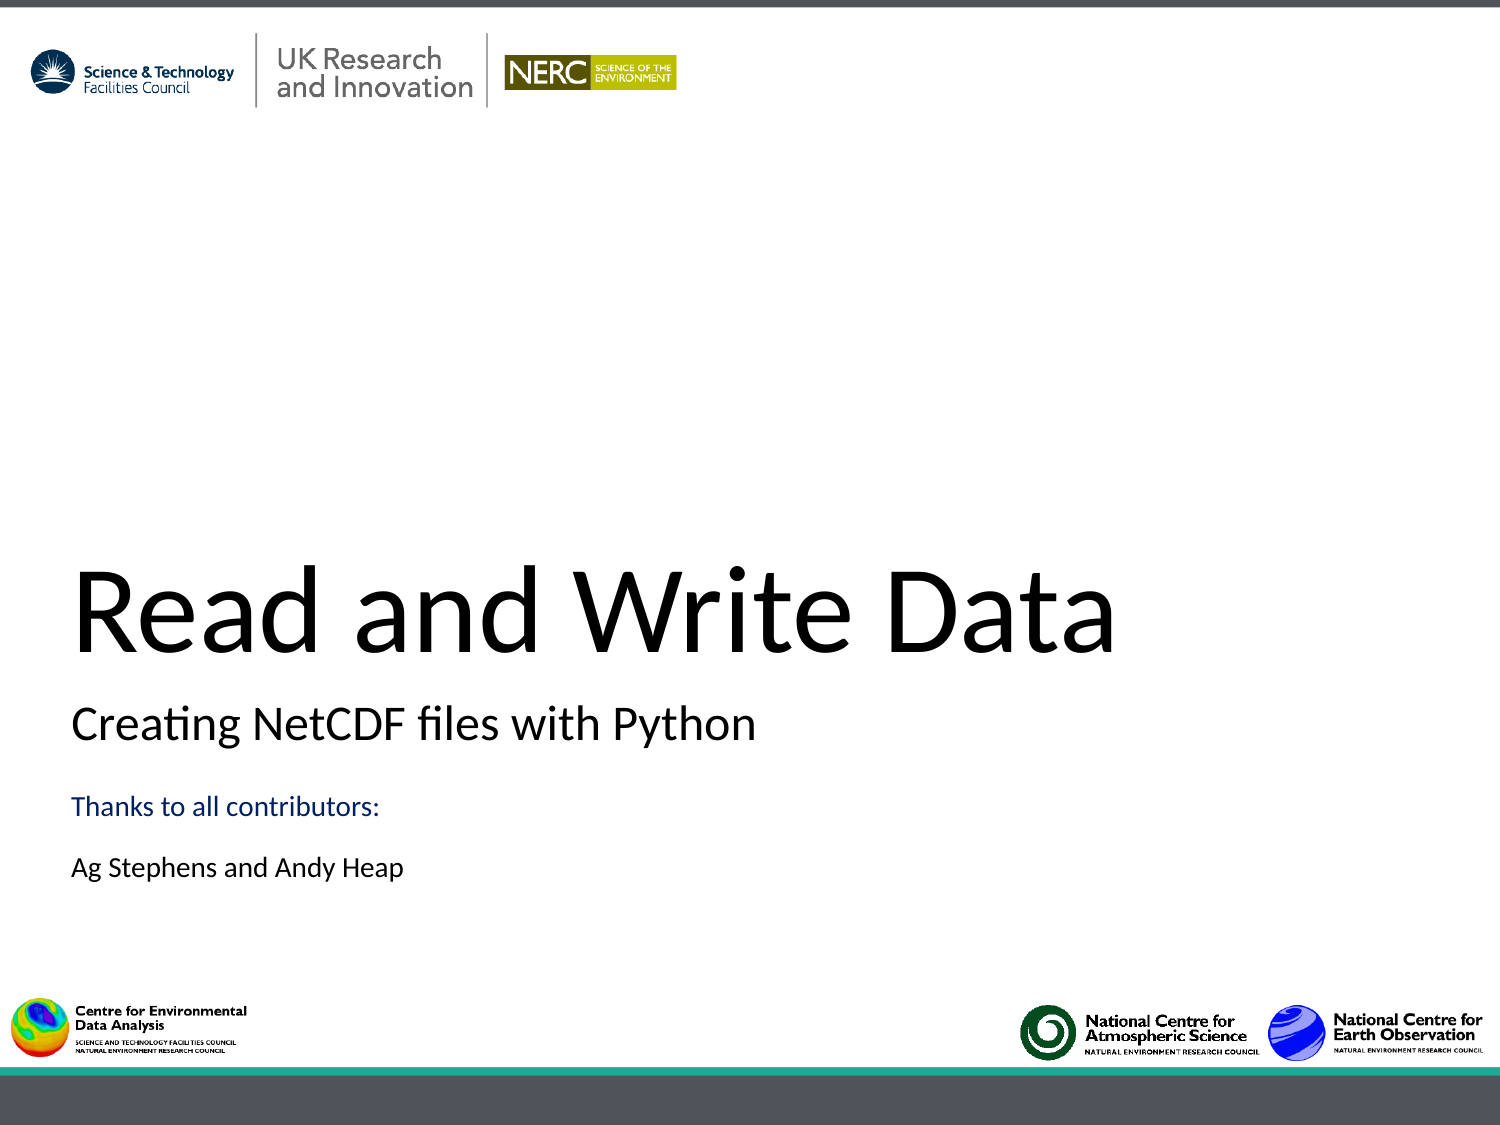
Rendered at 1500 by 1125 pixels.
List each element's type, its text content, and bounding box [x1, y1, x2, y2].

subtitle Creating NetCDF files with Python [56, 689, 1182, 779]
text_box Thanks to all contributors: Ag Stephens and Andy Heap [56, 779, 1471, 988]
picture [0, 0, 1500, 1125]
title Read and Write Data [56, 545, 1332, 688]
